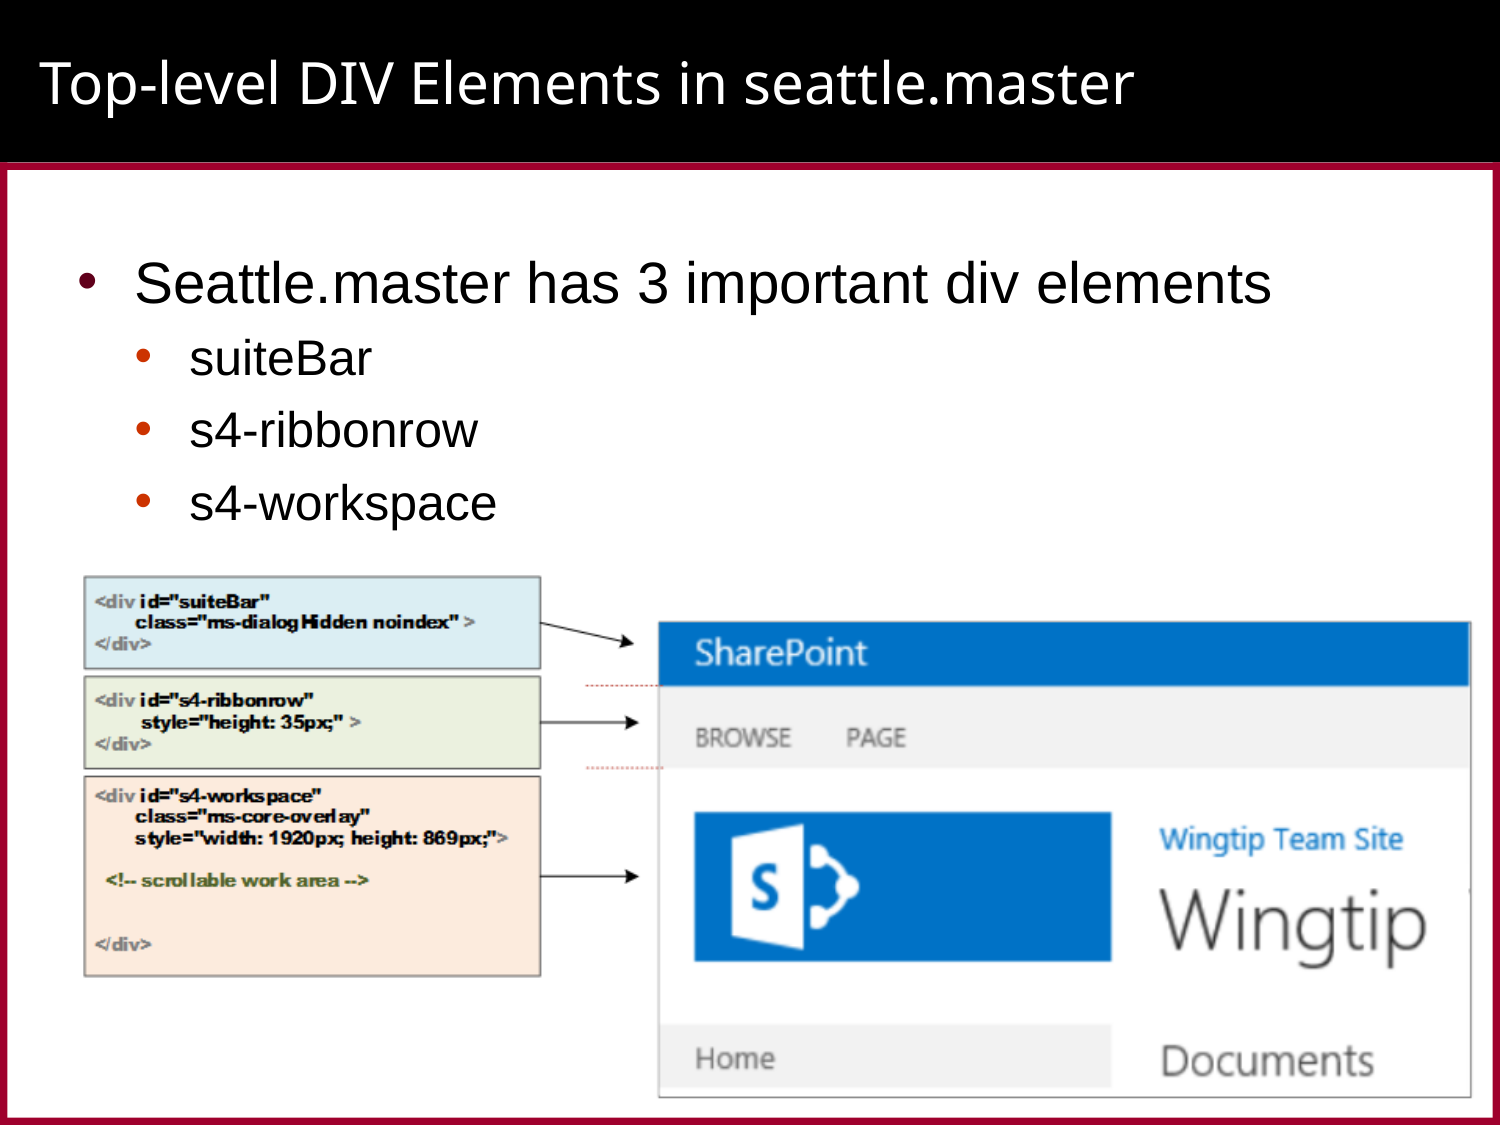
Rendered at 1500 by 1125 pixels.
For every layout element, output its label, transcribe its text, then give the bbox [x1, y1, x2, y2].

list Seattle.master has 3 important div elements suiteBar s4-ribbonrow s4-workspace [62, 237, 1438, 1088]
picture [82, 574, 1476, 1101]
title Top-level DIV Elements in seattle.master [24, 12, 1438, 150]
